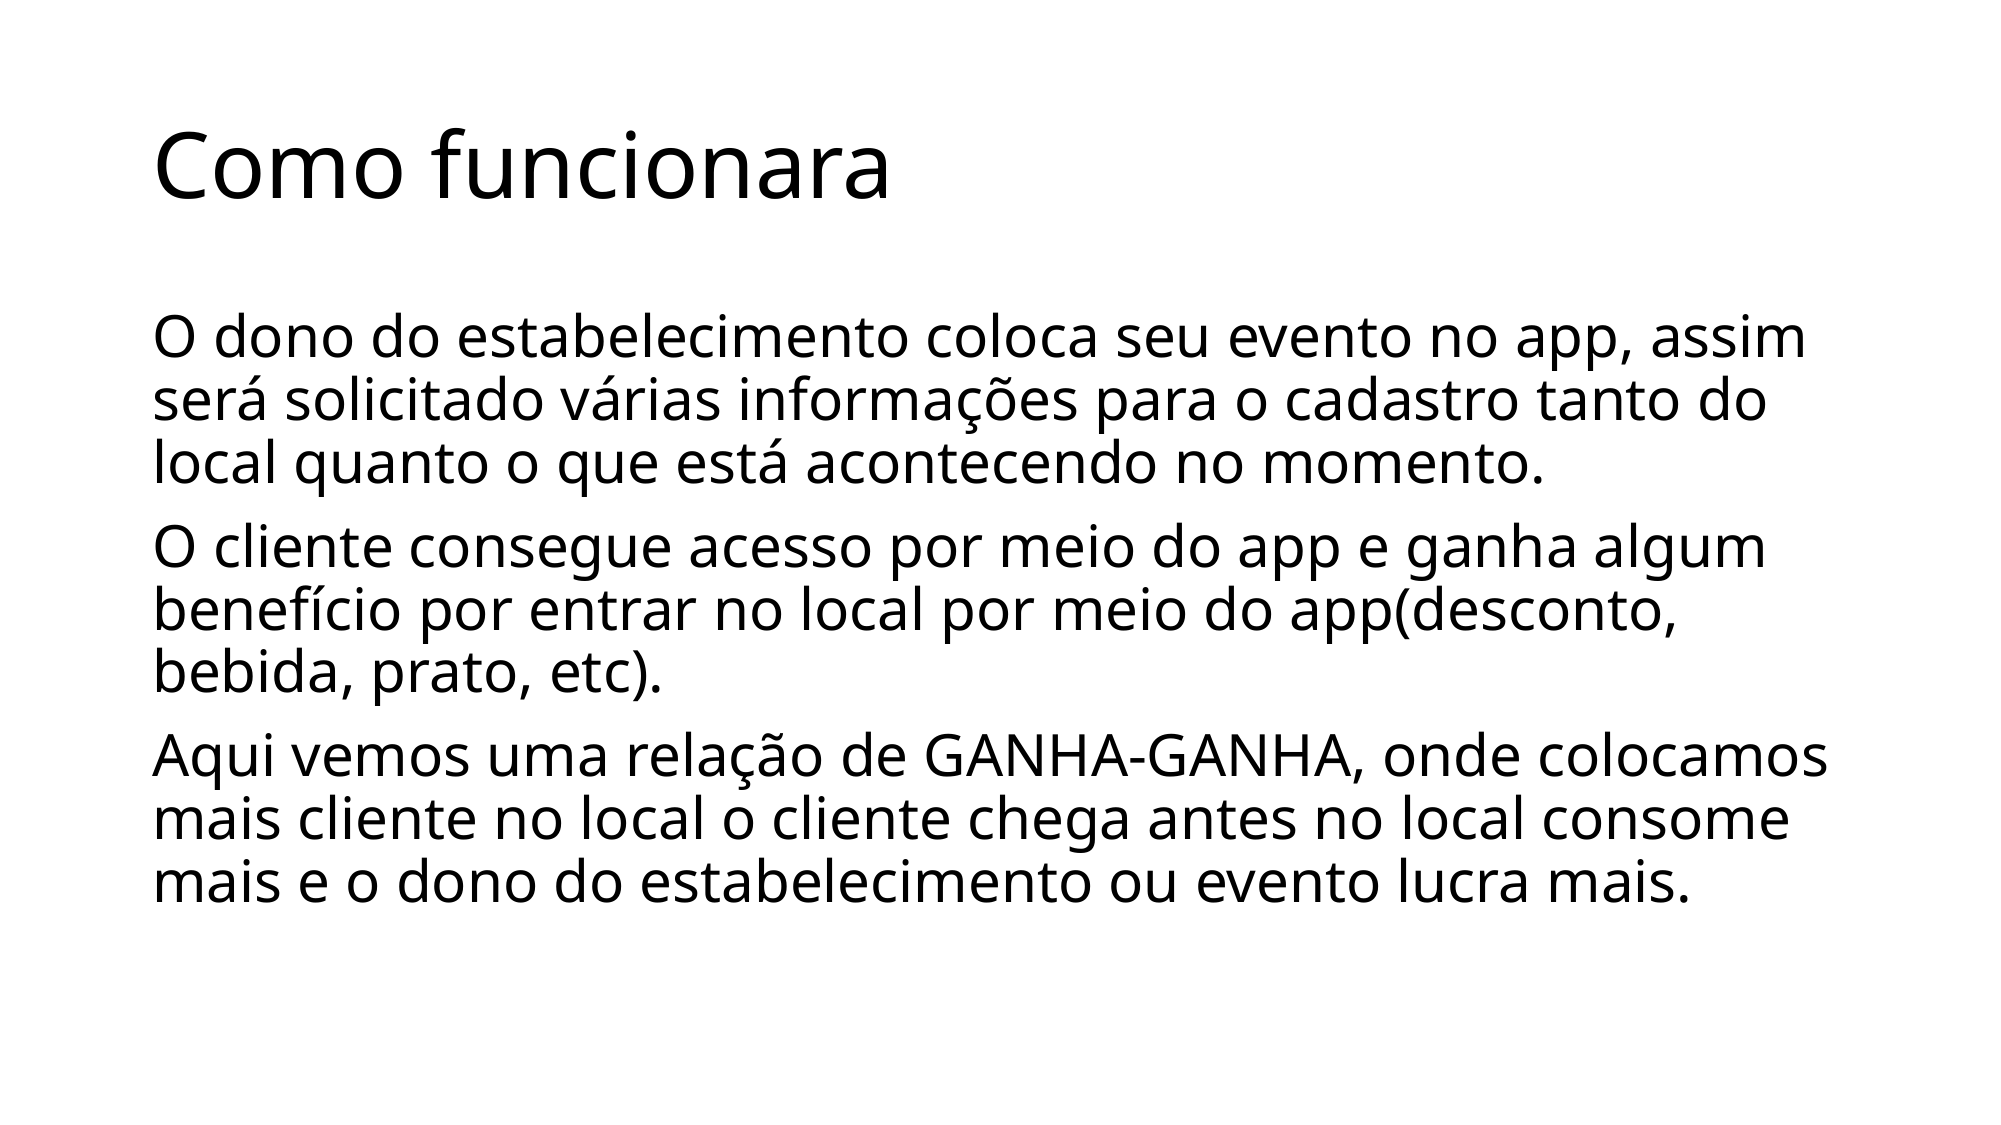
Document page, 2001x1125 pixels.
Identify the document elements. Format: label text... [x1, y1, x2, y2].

list O dono do estabelecimento coloca seu evento no app, assim será solicitado várias informações para o cadastro tanto do local quanto o que está acontecendo no momento. O cliente consegue acesso por meio do app e ganha algum benefício por entrar no local por meio do app(desconto, bebida, prato, etc). Aqui vemos uma relação de GANHA-GANHA, onde colocamos mais cliente no local o cliente chega antes no local consome mais e o dono do estabelecimento ou evento lucra mais. [137, 299, 1863, 1014]
title Como funcionara [137, 59, 1863, 278]
